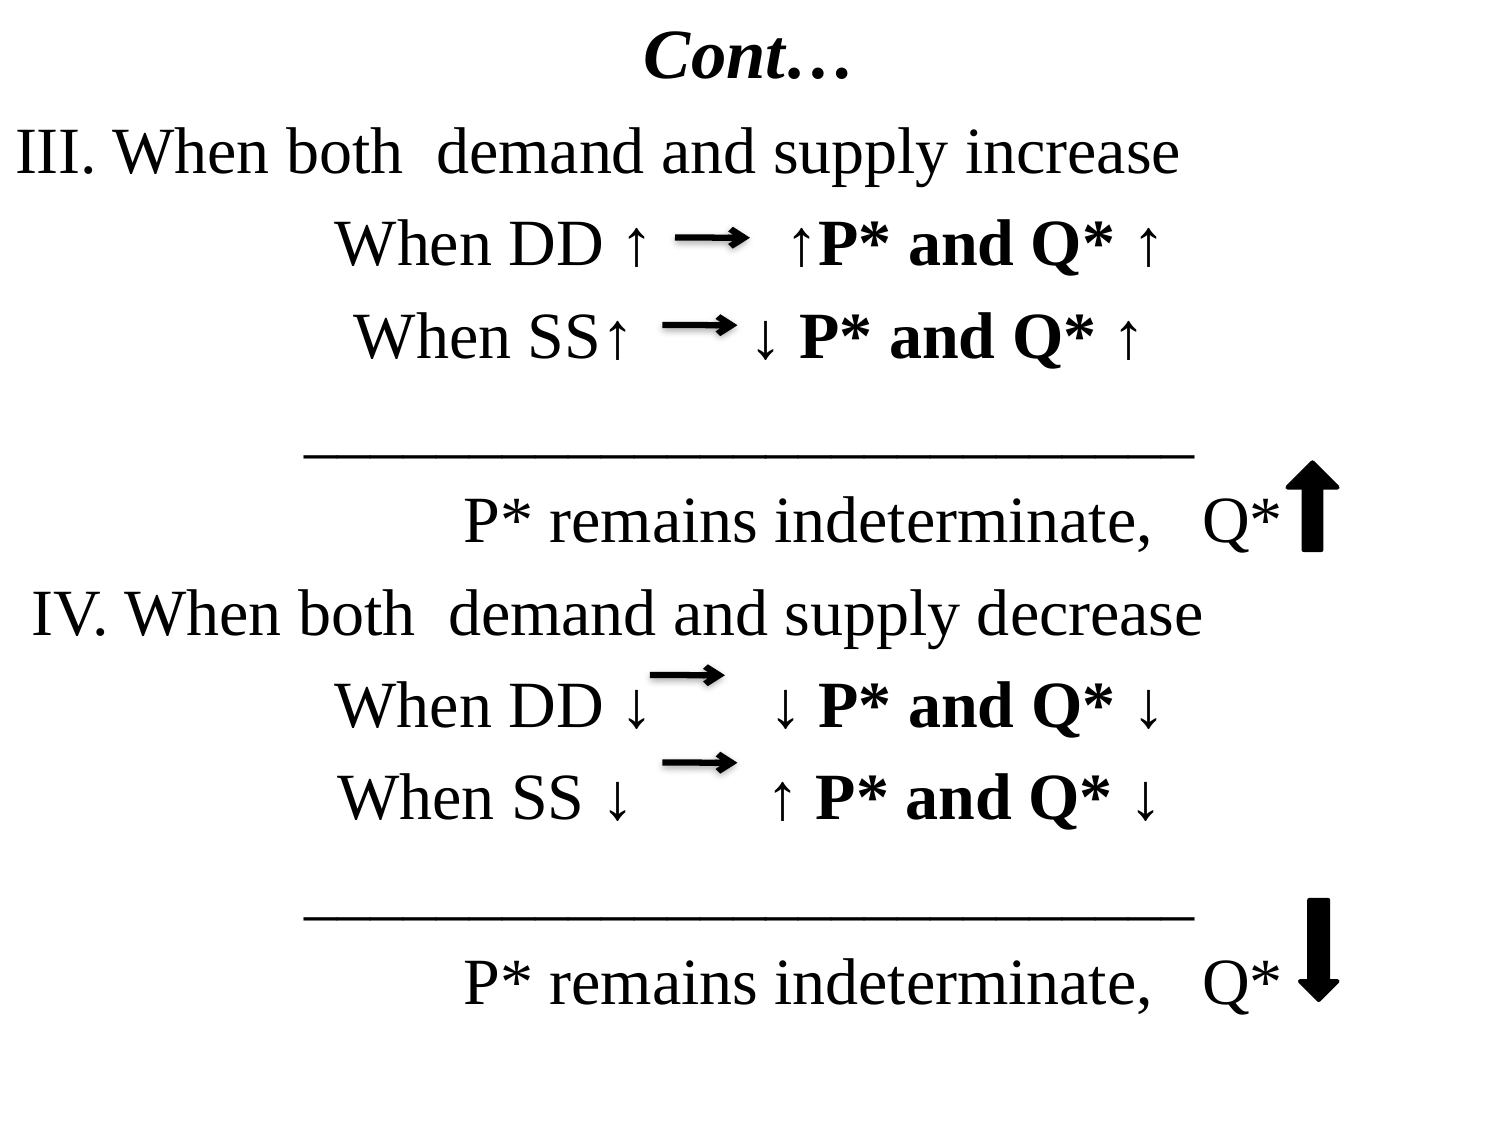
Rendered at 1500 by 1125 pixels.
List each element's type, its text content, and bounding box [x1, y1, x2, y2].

text_box [1298, 897, 1340, 1003]
text_box [1285, 460, 1340, 553]
list III. When both demand and supply increase When DD ↑ ↑P* and Q* ↑ When SS↑ ↓ P* and Q* ↑ ___________________________ P* remains indeterminate, Q* IV. When both demand and supply decrease When DD ↓ ↓ P* and Q* ↓ When SS ↓ ↑ P* and Q* ↓ ___________________________ P* remains indeterminate, Q* [0, 99, 1500, 1125]
title Cont… [75, 0, 1425, 99]
